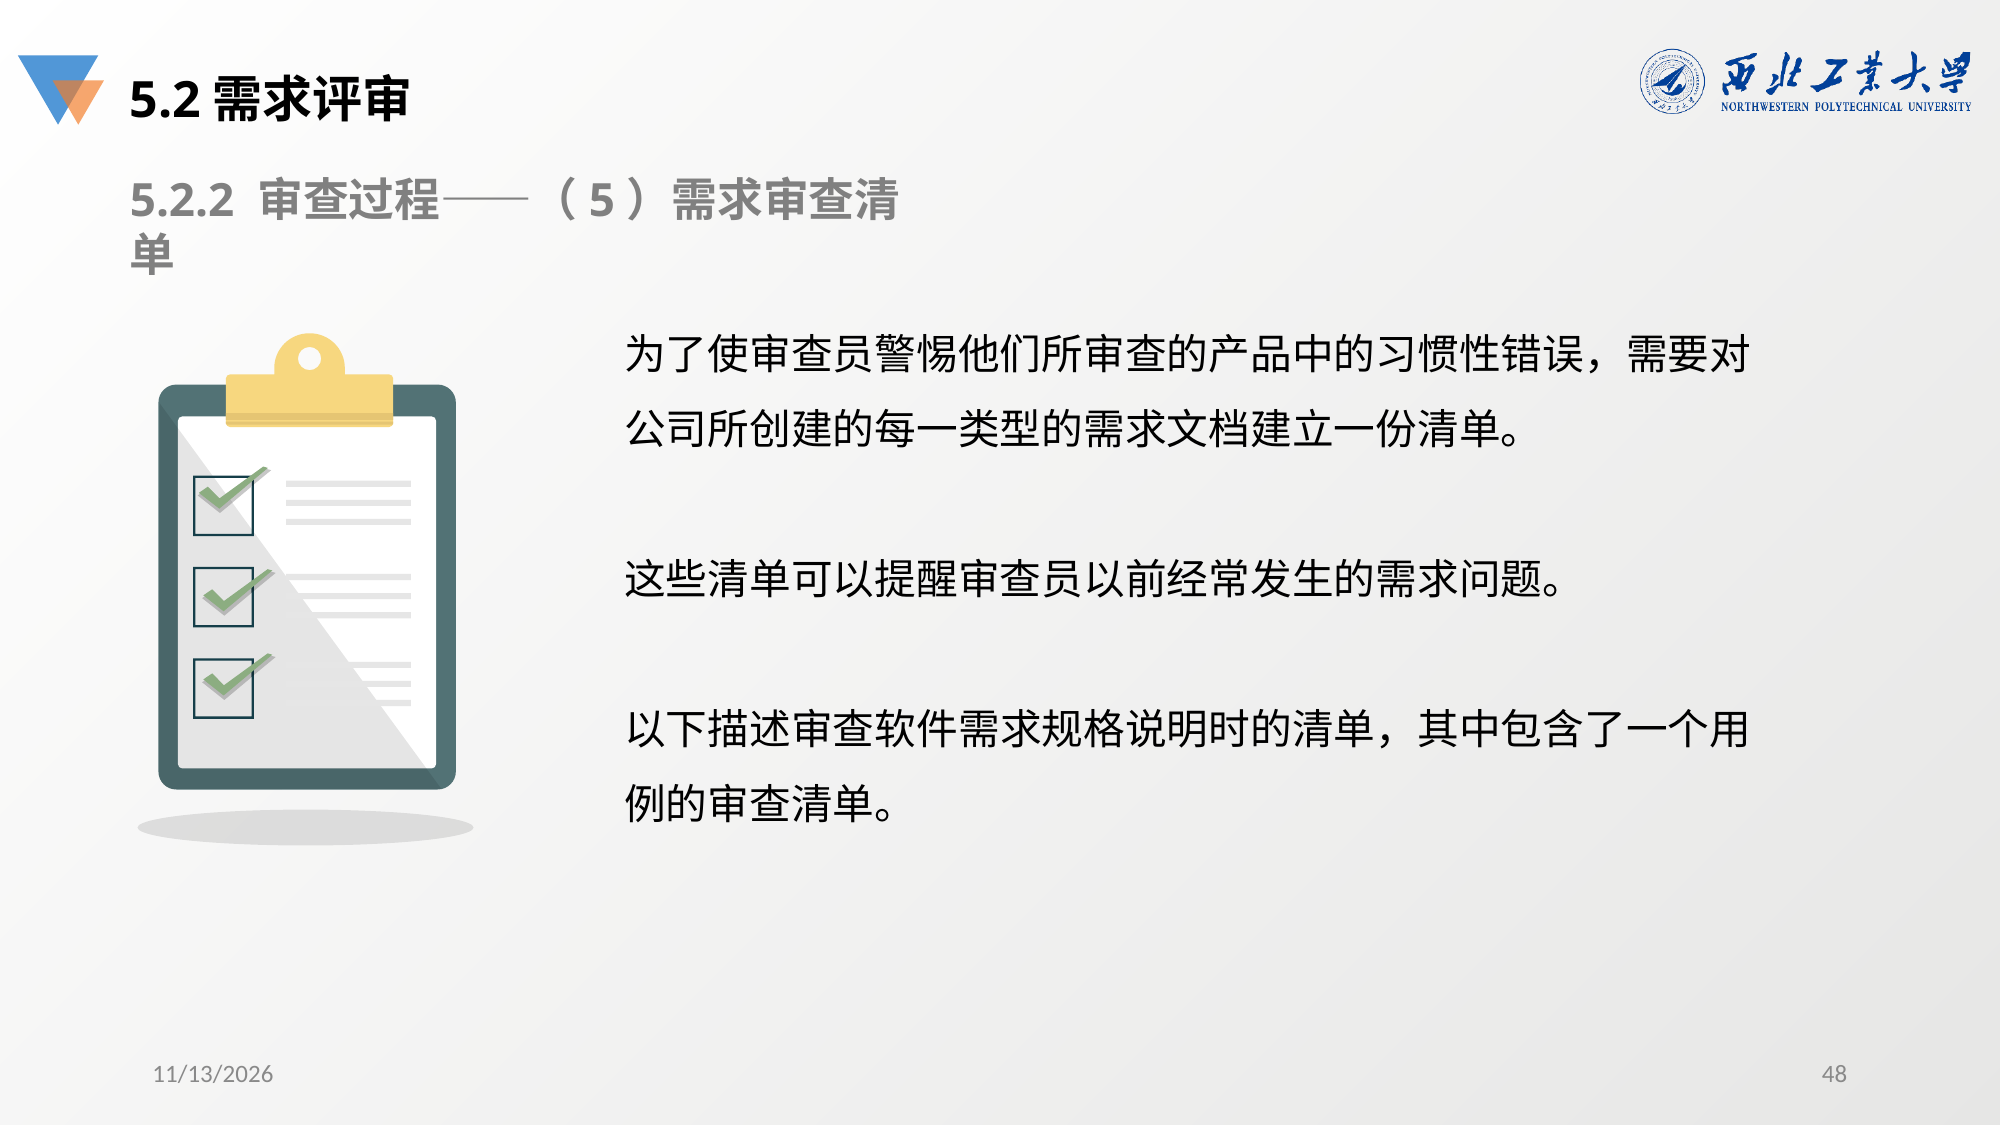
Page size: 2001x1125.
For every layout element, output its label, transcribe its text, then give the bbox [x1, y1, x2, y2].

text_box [17, 55, 104, 125]
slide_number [137, 1042, 588, 1103]
picture [1636, 41, 1973, 125]
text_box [137, 333, 474, 846]
slide_number 48 [1412, 1042, 1863, 1103]
text_box 5.2.2 审查过程——（5）需求审查清单 [114, 162, 959, 288]
text_box 为了使审查员警惕他们所审查的产品中的习惯性错误，需要对公司所创建的每一类型的需求文档建立一份清单。 这些清单可以提醒审查员以前经常发生的需求问题。 以下描述审查软件需求规格说明时的清单，其中包含了一个用例的审查清单。 [534, 295, 1805, 836]
text_box 5.2需求评审 [114, 60, 619, 136]
